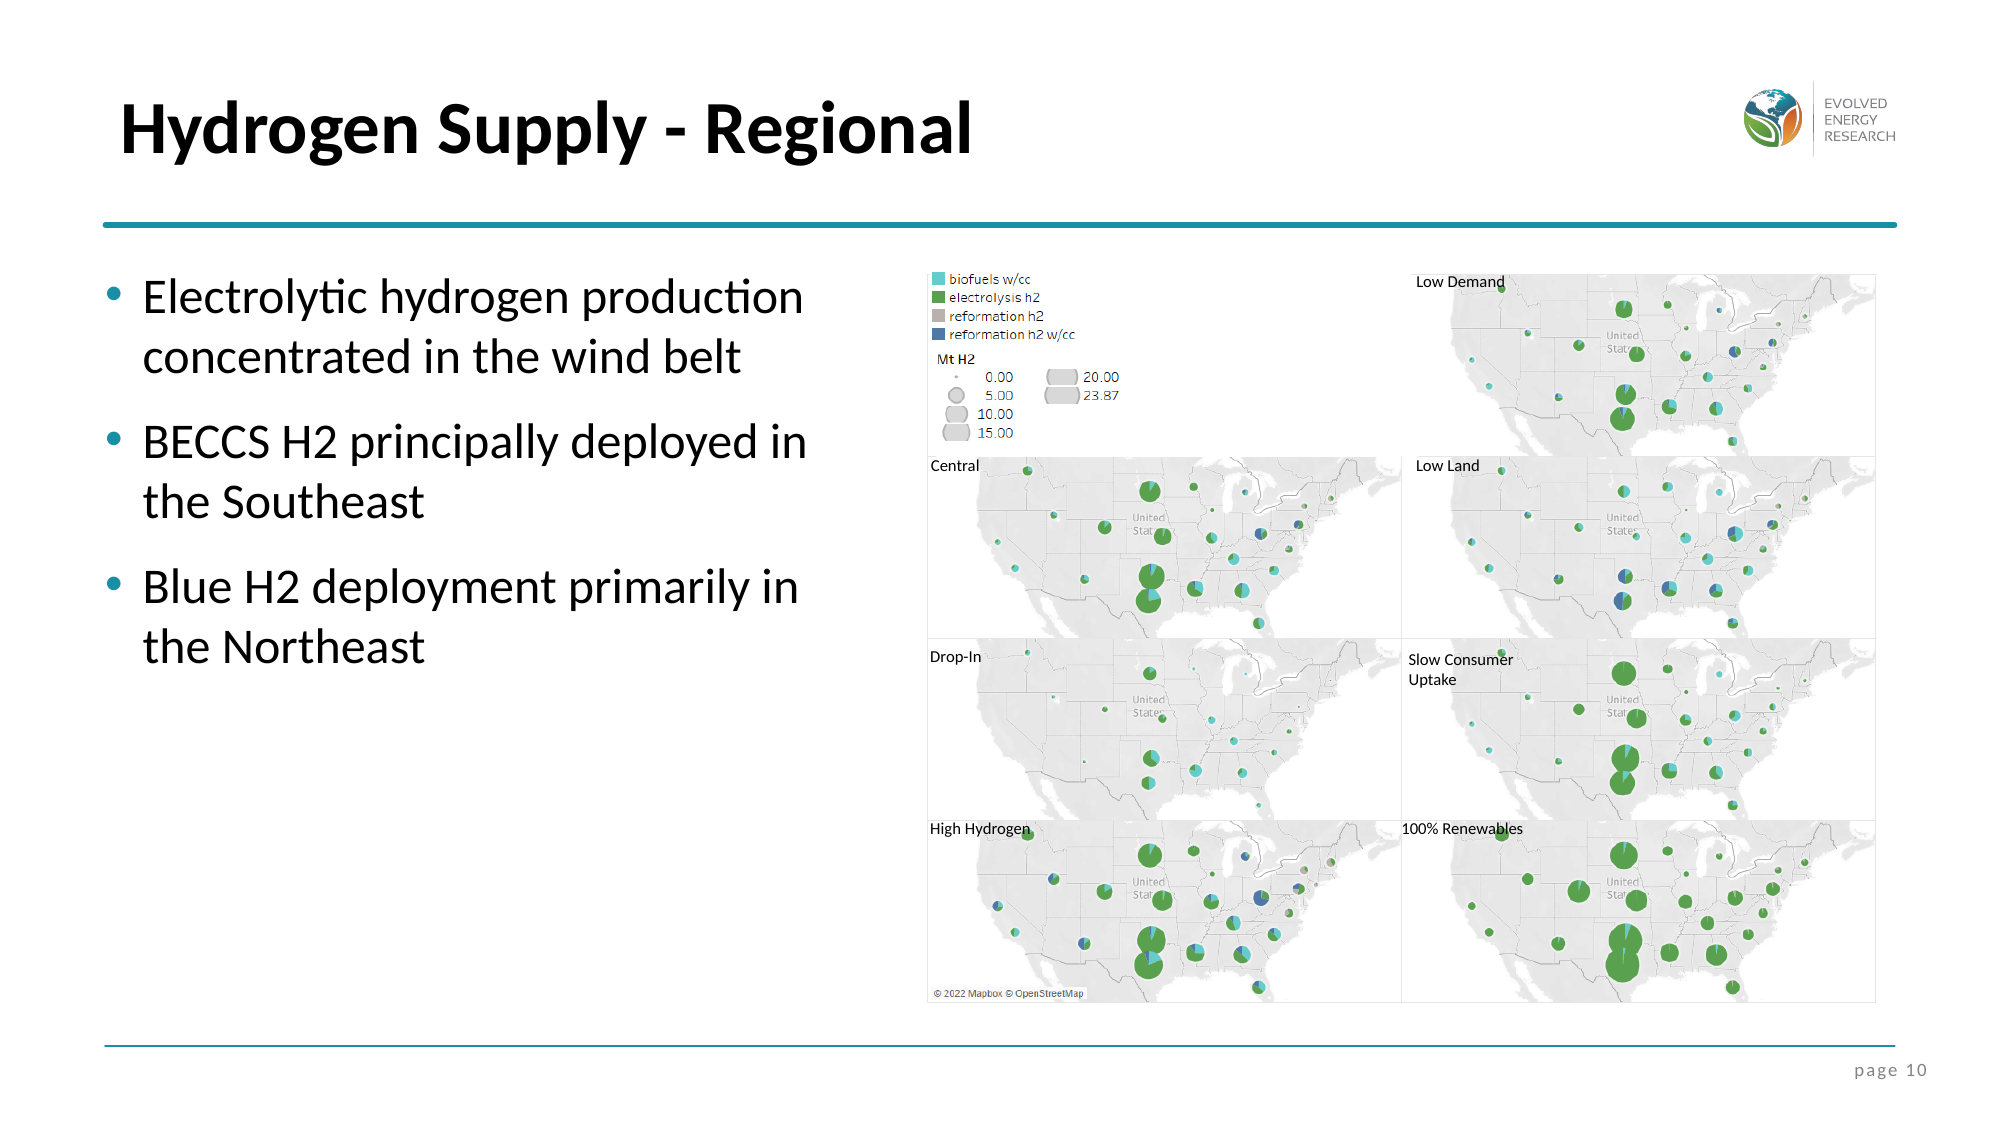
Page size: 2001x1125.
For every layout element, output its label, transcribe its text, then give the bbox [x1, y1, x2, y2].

picture [915, 263, 1887, 1014]
list Electrolytic hydrogen production concentrated in the wind belt BECCS H2 principally deployed in the Southeast Blue H2 deployment primarily in the Northeast [105, 263, 811, 1014]
picture [1744, 89, 1802, 147]
title Hydrogen Supply - Regional [105, 81, 1718, 185]
